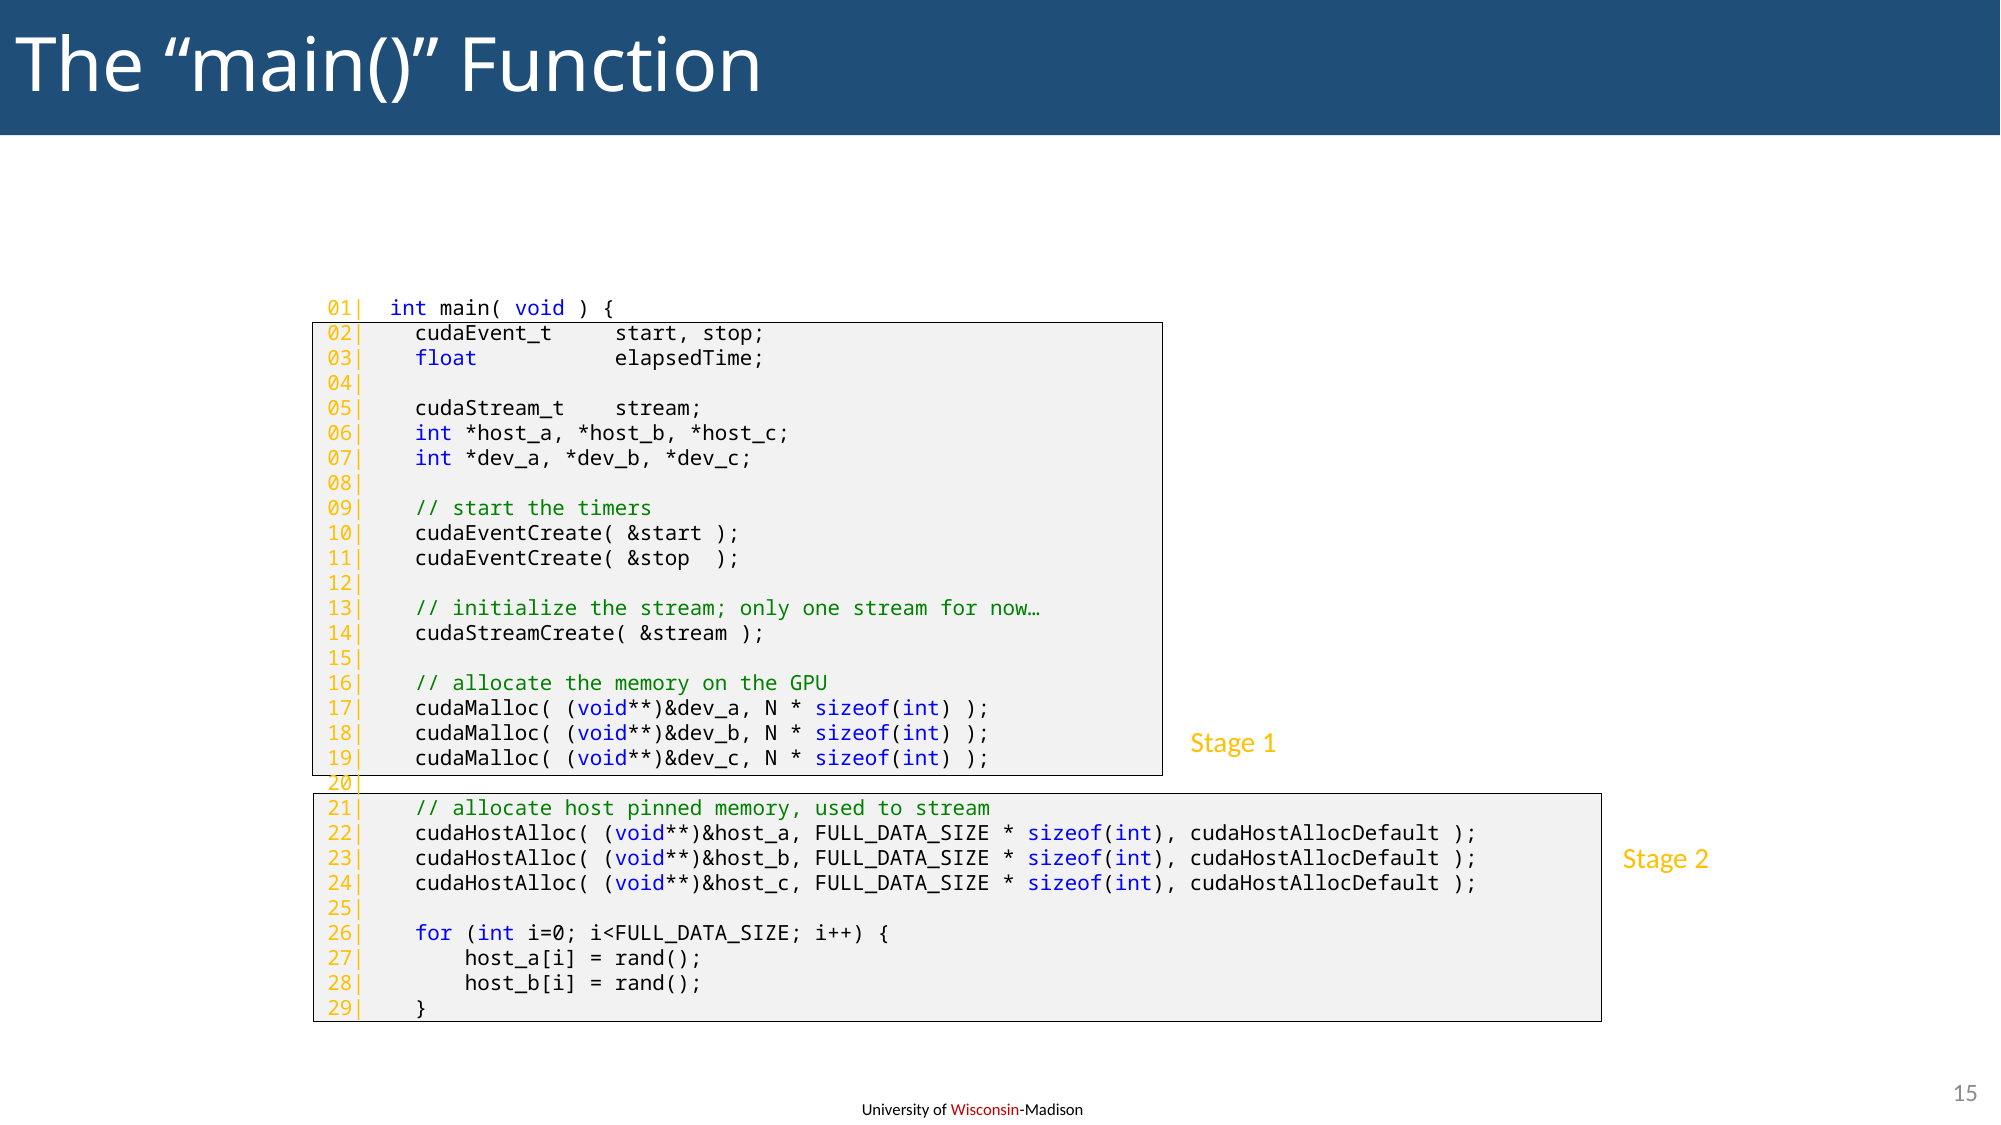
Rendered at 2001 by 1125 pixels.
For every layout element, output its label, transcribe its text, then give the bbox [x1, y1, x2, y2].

text_box Stage 1 [1175, 715, 1292, 766]
text_box Stage 2 [1608, 831, 1725, 882]
text_box 01| int main( void ) { 02| cudaEvent_t start, stop; 03| float elapsedTime; 04| 05| cudaStream_t stream; 06| int *host_a, *host_b, *host_c; 07| int *dev_a, *dev_b, *dev_c; 08| 09| // start the timers 10| cudaEventCreate( &start ); 11| cudaEventCreate( &stop ); 12| 13| // initialize the stream; only one stream for now… 14| cudaStreamCreate( &stream ); 15| 16| // allocate the memory on the GPU 17| cudaMalloc( (void**)&dev_a, N * sizeof(int) ); 18| cudaMalloc( (void**)&dev_b, N * sizeof(int) ); 19| cudaMalloc( (void**)&dev_c, N * sizeof(int) ); 20| 21| // allocate host pinned memory, used to stream 22| cudaHostAlloc( (void**)&host_a, FULL_DATA_SIZE * sizeof(int), cudaHostAllocDefault ); 23| cudaHostAlloc( (void**)&host_b, FULL_DATA_SIZE * sizeof(int), cudaHostAllocDefault ); 24| cudaHostAlloc( (void**)&host_c, FULL_DATA_SIZE * sizeof(int), cudaHostAllocDefault ); 25| 26| for (int i=0; i<FULL_DATA_SIZE; i++) { 27| host_a[i] = rand(); 28| host_b[i] = rand(); 29| } [312, 287, 1688, 1027]
title The “main()” Function [0, 0, 2000, 136]
slide_number 15 [1879, 1069, 1994, 1114]
